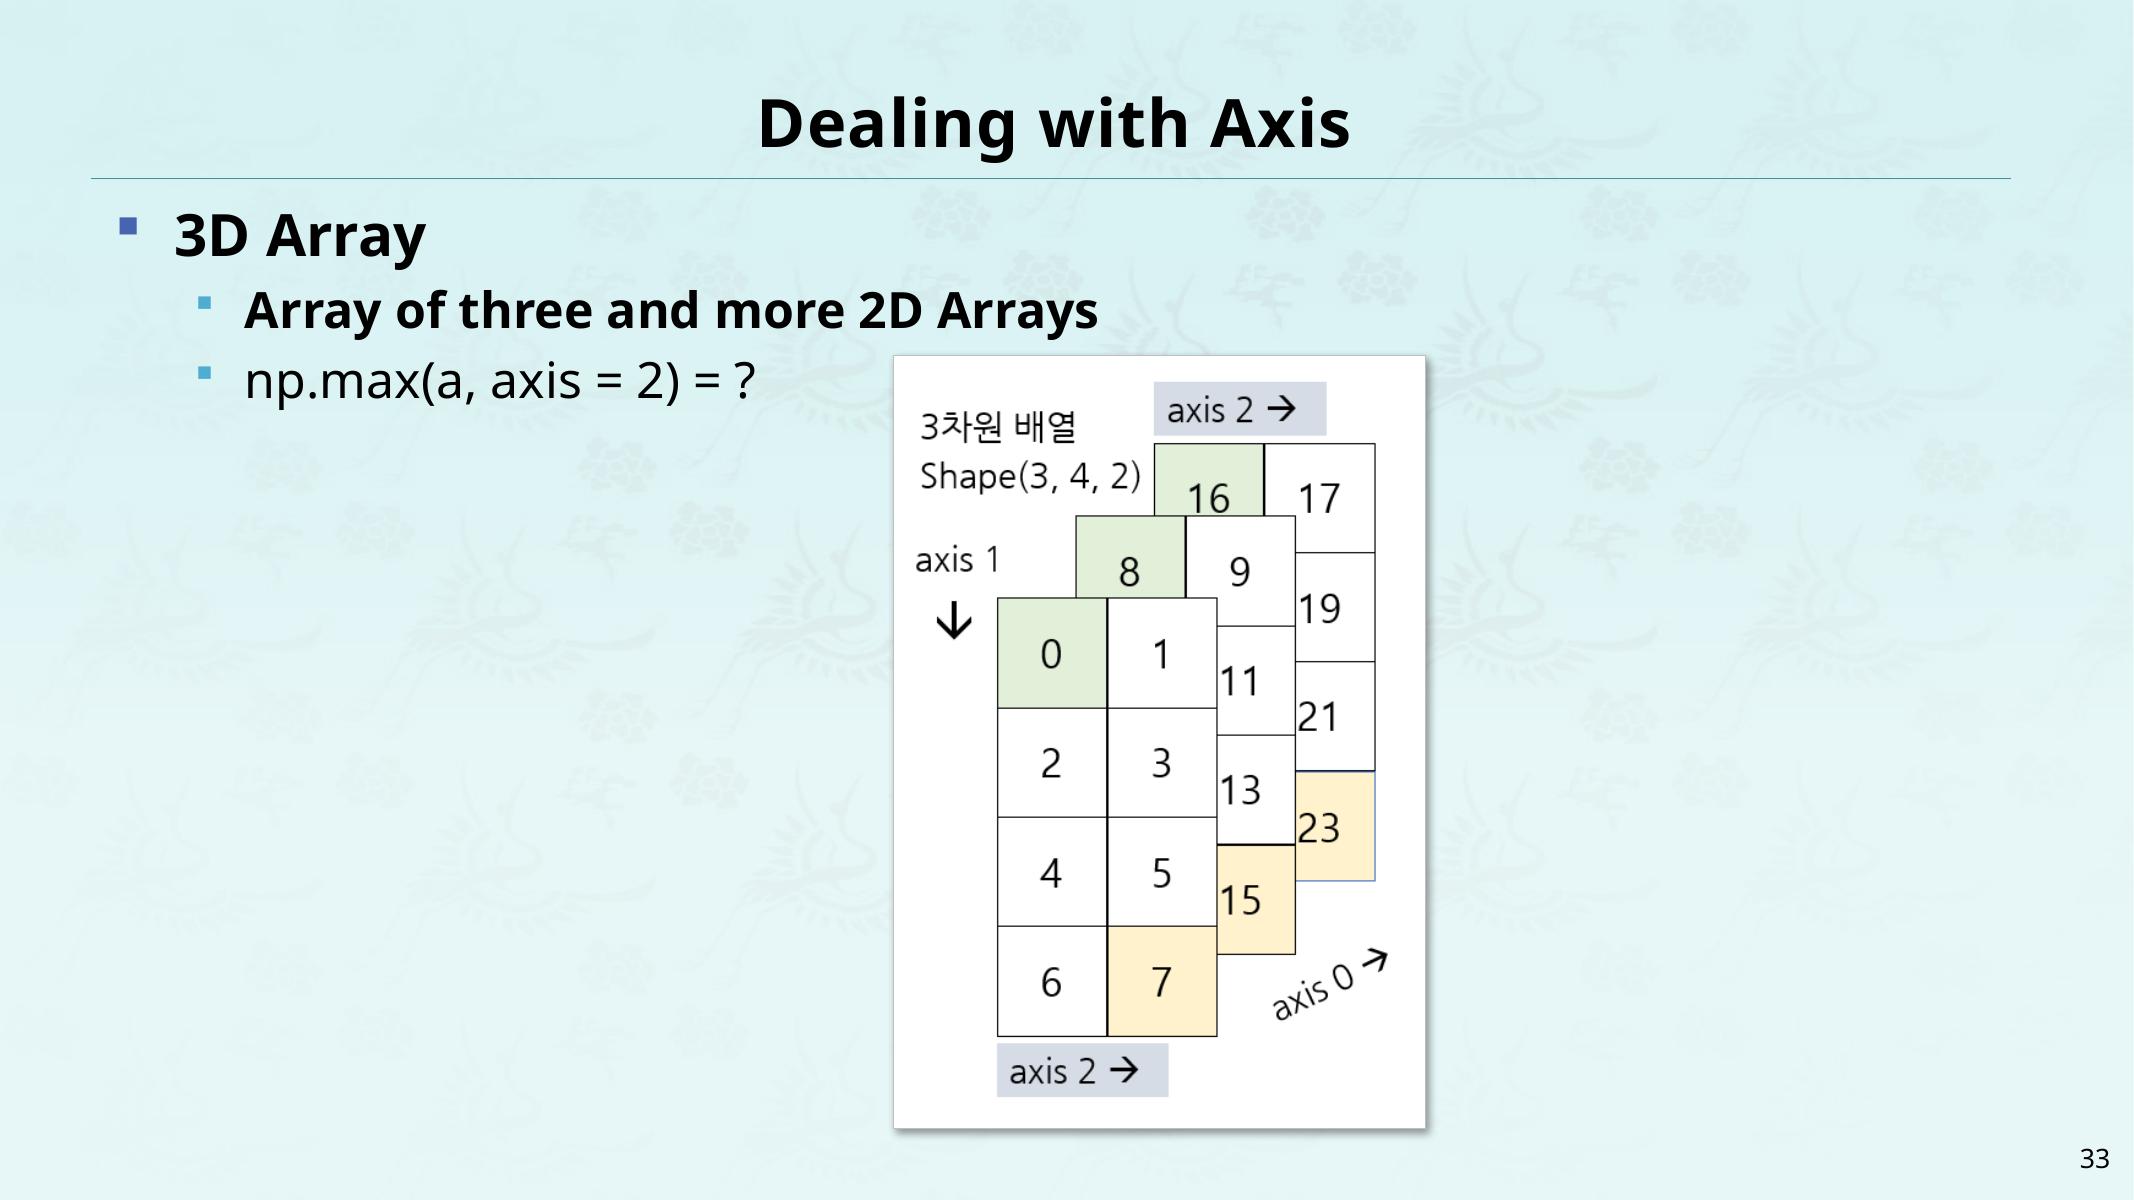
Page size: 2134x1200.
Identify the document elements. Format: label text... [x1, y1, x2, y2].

slide_number 33 [1937, 1128, 2125, 1193]
picture [893, 355, 1426, 1129]
list 3D Array Array of three and more 2D Arrays np.max(a, axis = 2) = ? [99, 191, 2010, 1129]
title Dealing with Axis [99, 62, 2010, 179]
